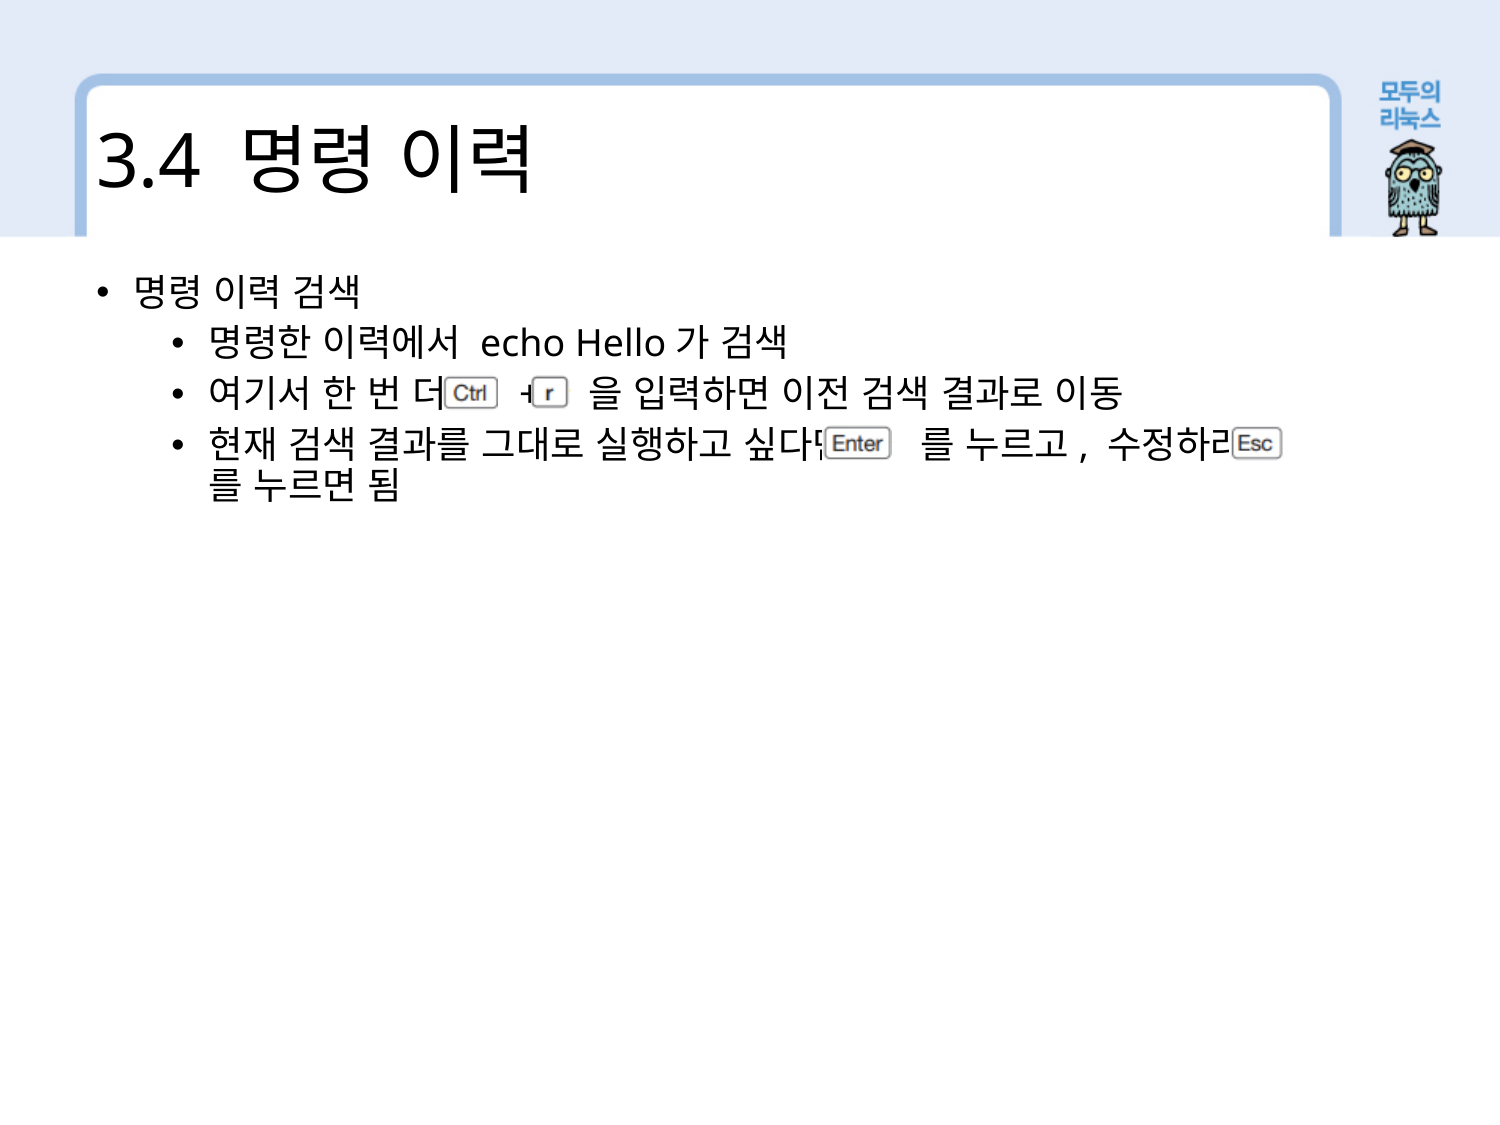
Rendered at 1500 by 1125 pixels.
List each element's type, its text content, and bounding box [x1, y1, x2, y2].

picture [0, 0, 1500, 1125]
text_box 3.4 명령 이력 [81, 115, 1335, 221]
text_box 명령 이력 검색 명령한 이력에서 echo Hello가 검색 여기서 한 번 더 + 을 입력하면 이전 검색 결과로 이동 현재 검색 결과를 그대로 실행하고 싶다면 를 누르고, 수정하려면 를 누르면 됨 [81, 266, 1363, 1024]
